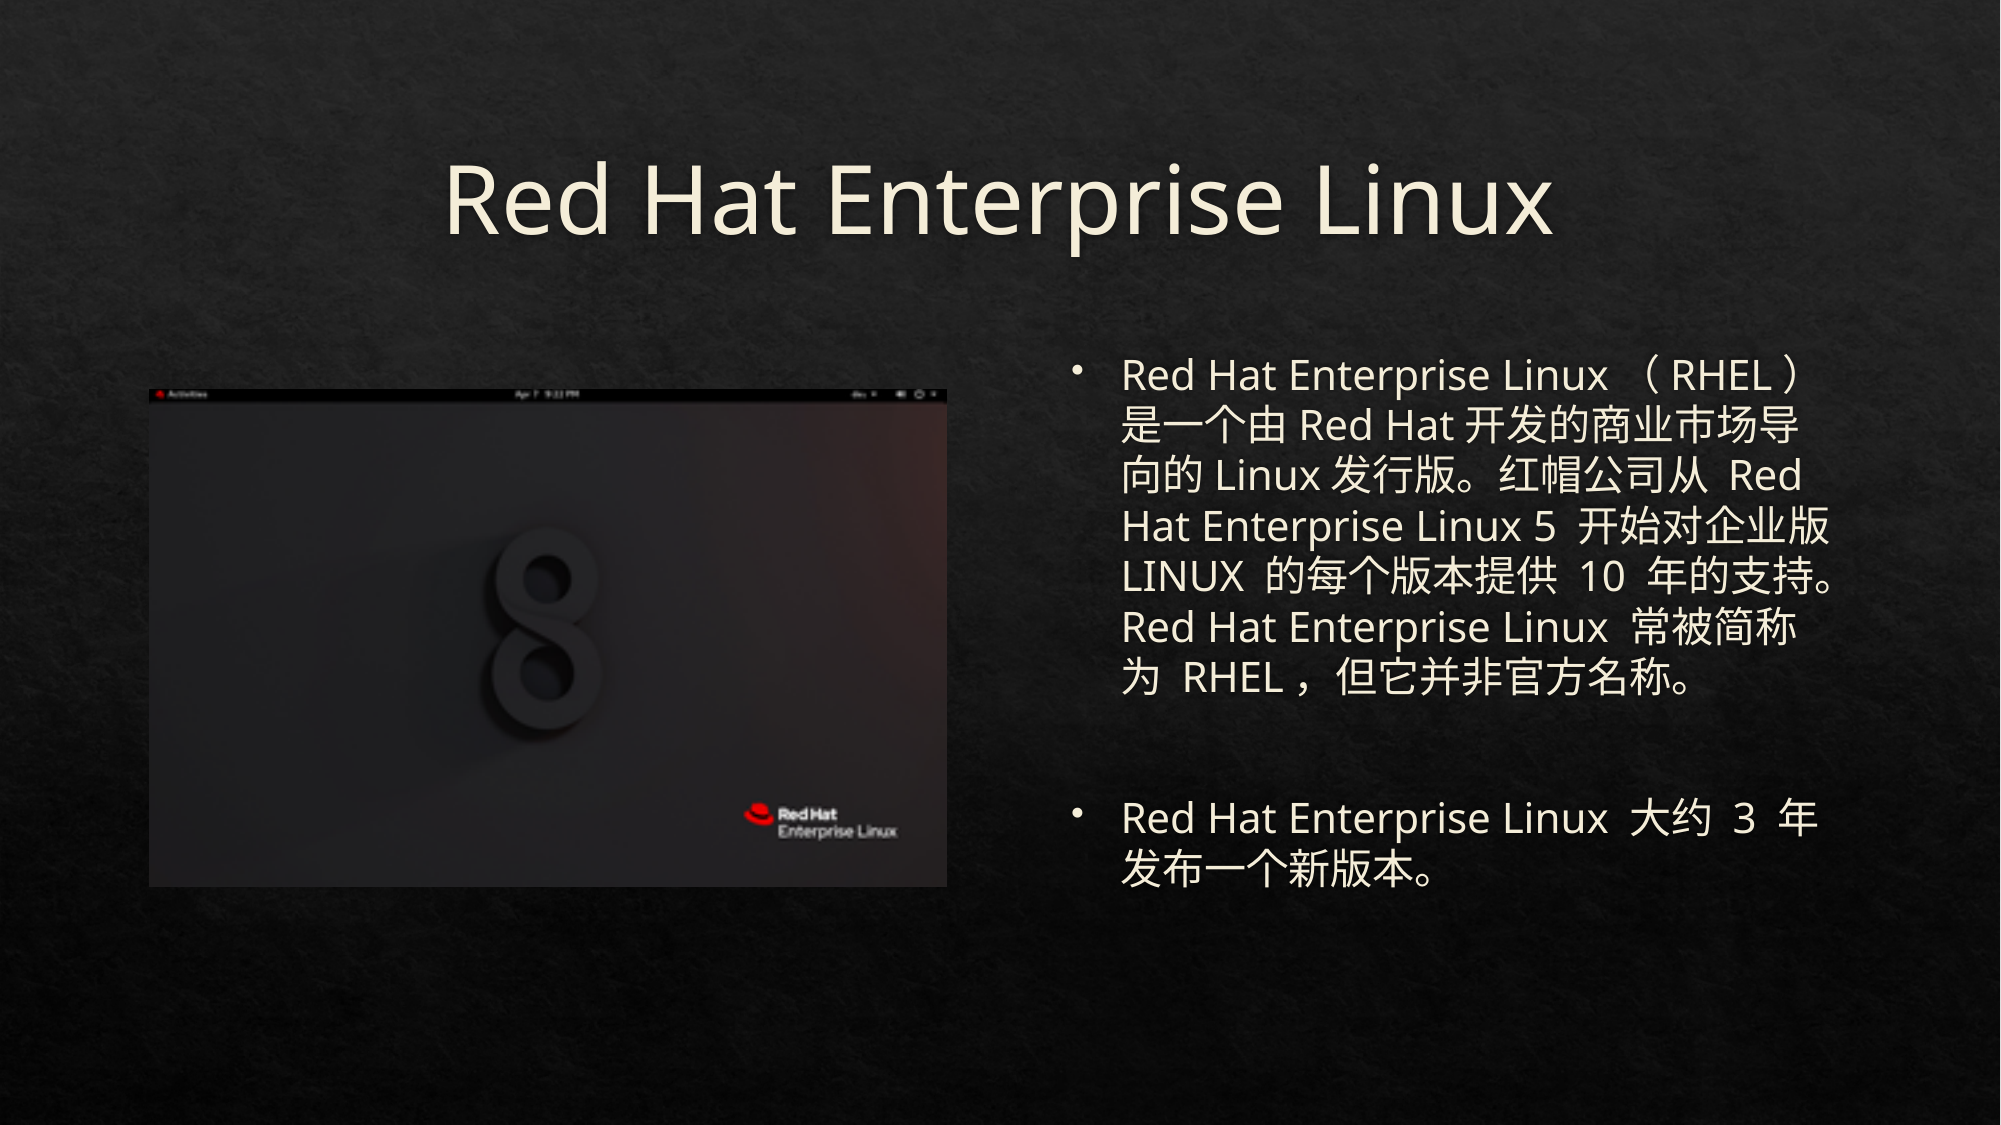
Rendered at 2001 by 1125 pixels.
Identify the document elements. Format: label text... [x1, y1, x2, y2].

picture [149, 389, 947, 887]
list Red Hat Enterprise Linux（RHEL）是一个由Red Hat开发的商业市场导向的Linux发行版。红帽公司从 Red Hat Enterprise Linux 5 开始对企业版 LINUX 的每个版本提供 10 年的支持。Red Hat Enterprise Linux 常被简称为 RHEL，但它并非官方名称。 Red Hat Enterprise Linux 大约 3 年发布一个新版本。 [1051, 340, 1849, 935]
title Red Hat Enterprise Linux [149, 99, 1849, 307]
